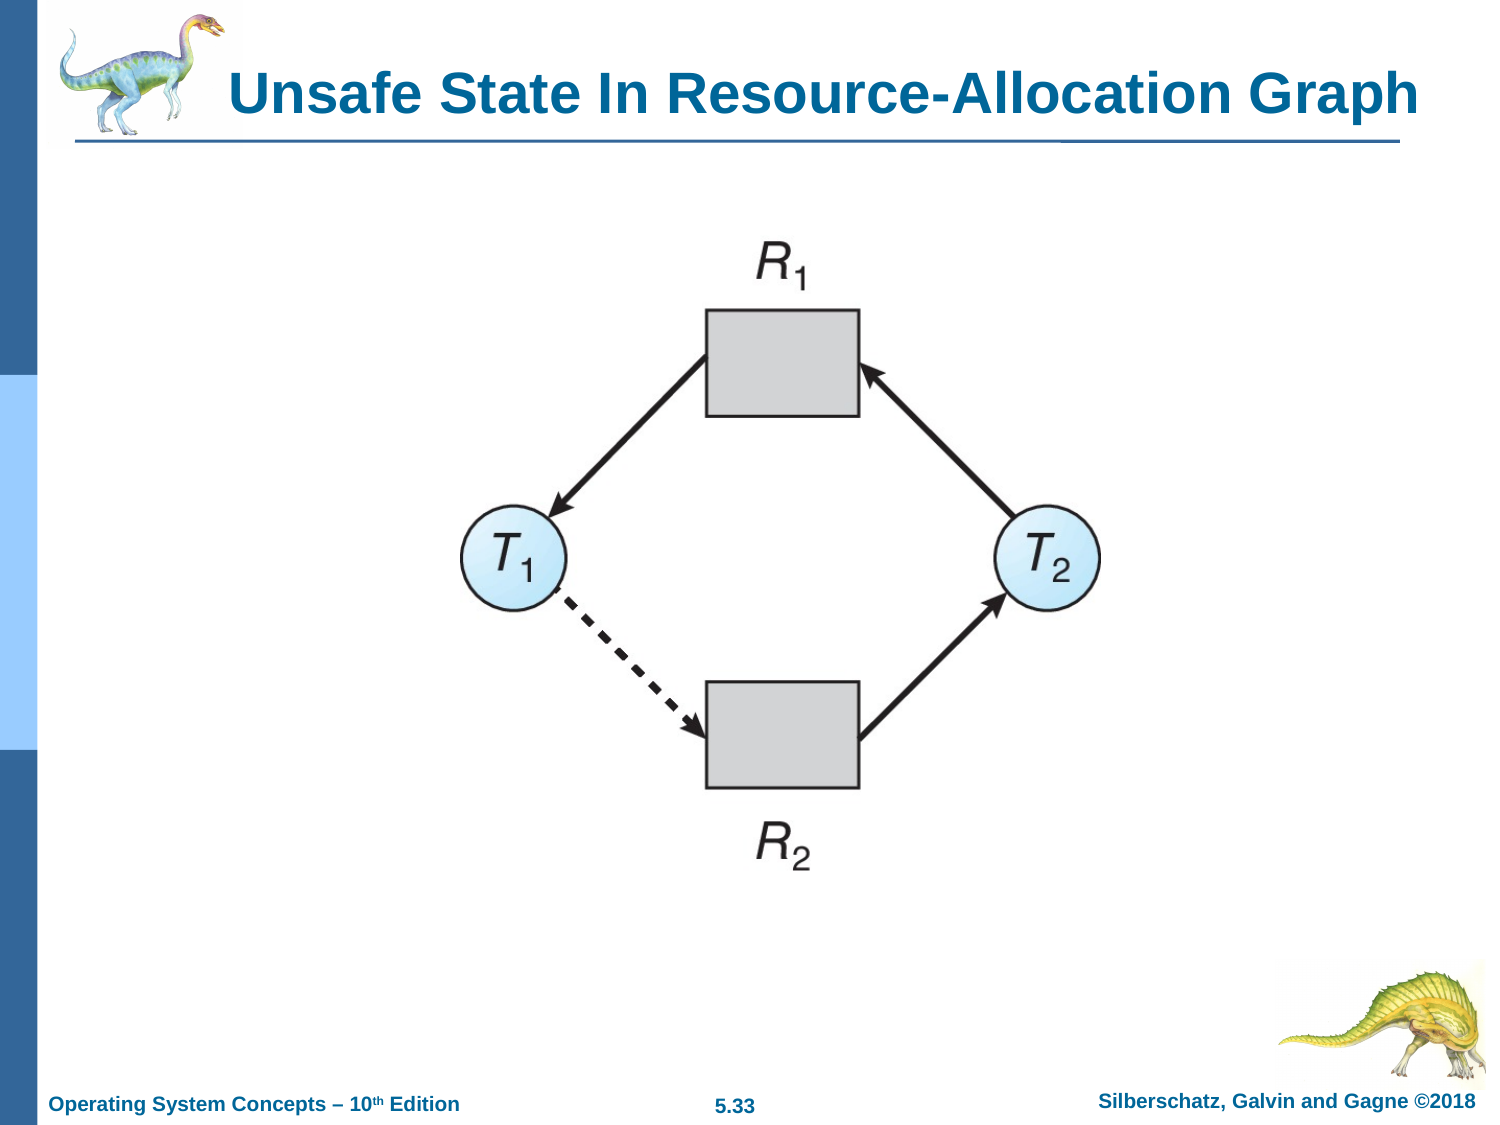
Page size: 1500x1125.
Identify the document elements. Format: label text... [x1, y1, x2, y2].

picture [460, 235, 1102, 882]
picture [46, 0, 243, 149]
title Unsafe State In Resource-Allocation Graph [148, 57, 1500, 133]
picture [1275, 959, 1486, 1090]
